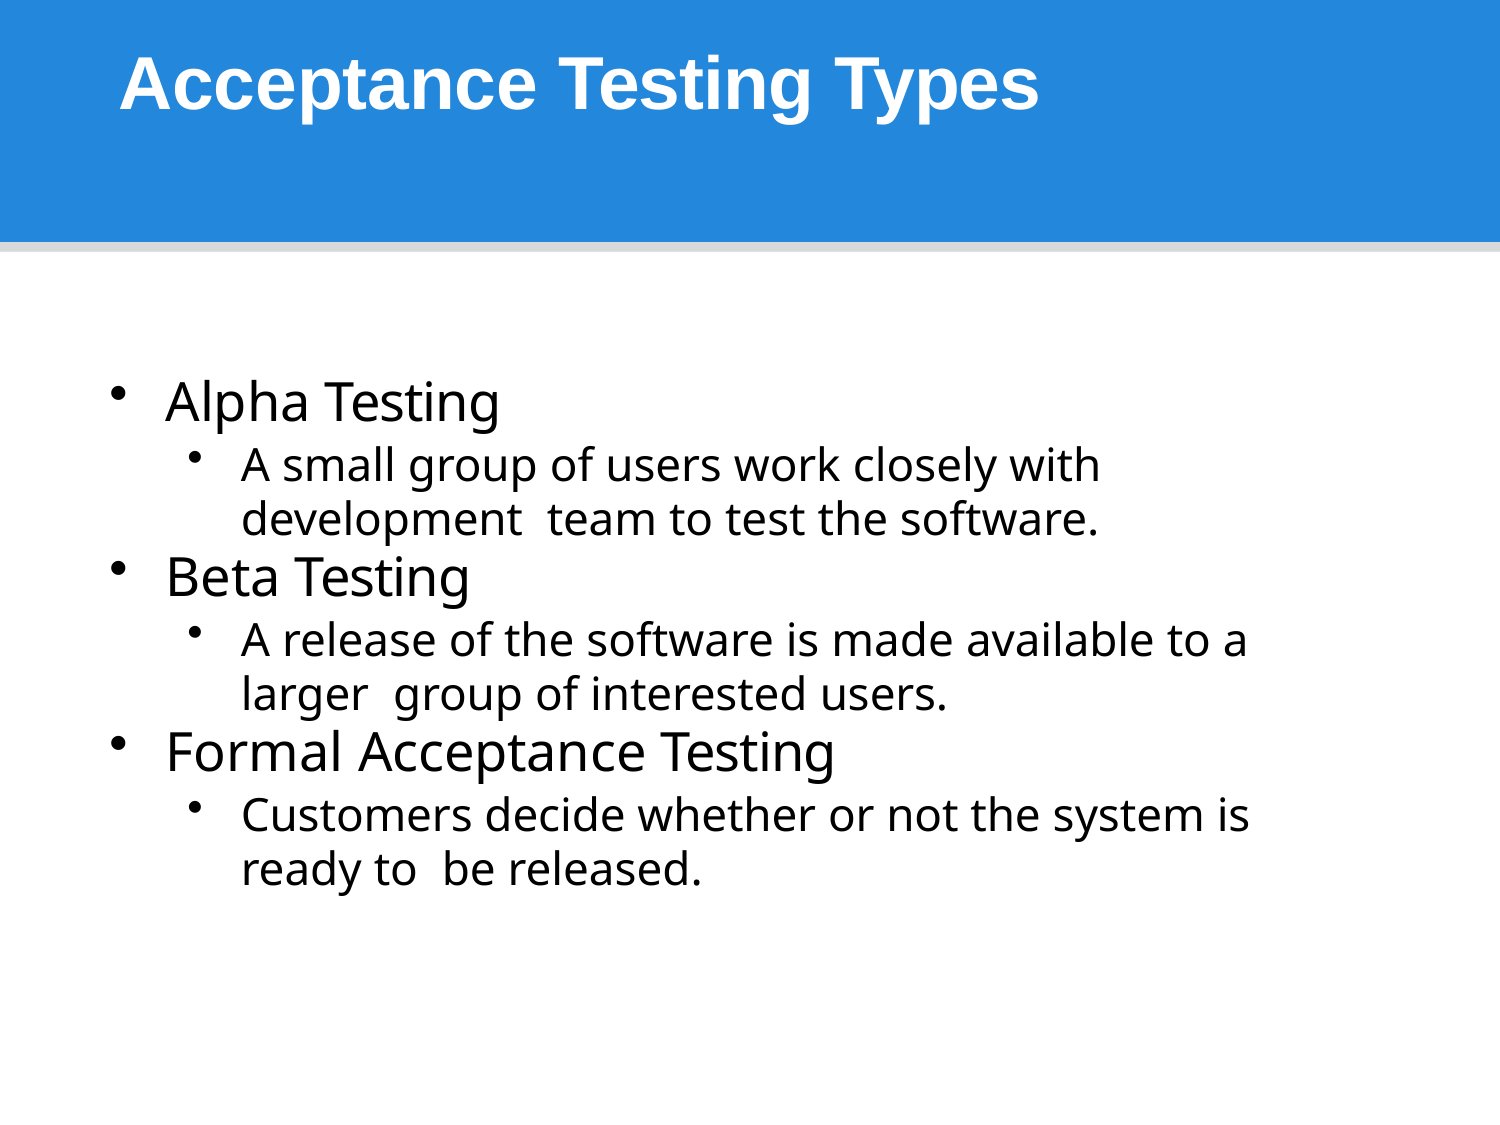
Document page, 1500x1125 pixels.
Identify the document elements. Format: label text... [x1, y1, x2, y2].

text_box Alpha Testing A small group of users work closely with development team to test the software. Beta Testing A release of the software is made available to a larger group of interested users. Formal Acceptance Testing Customers decide whether or not the system is ready to be released. [107, 365, 1376, 895]
title Acceptance Testing Types [115, 32, 1500, 223]
